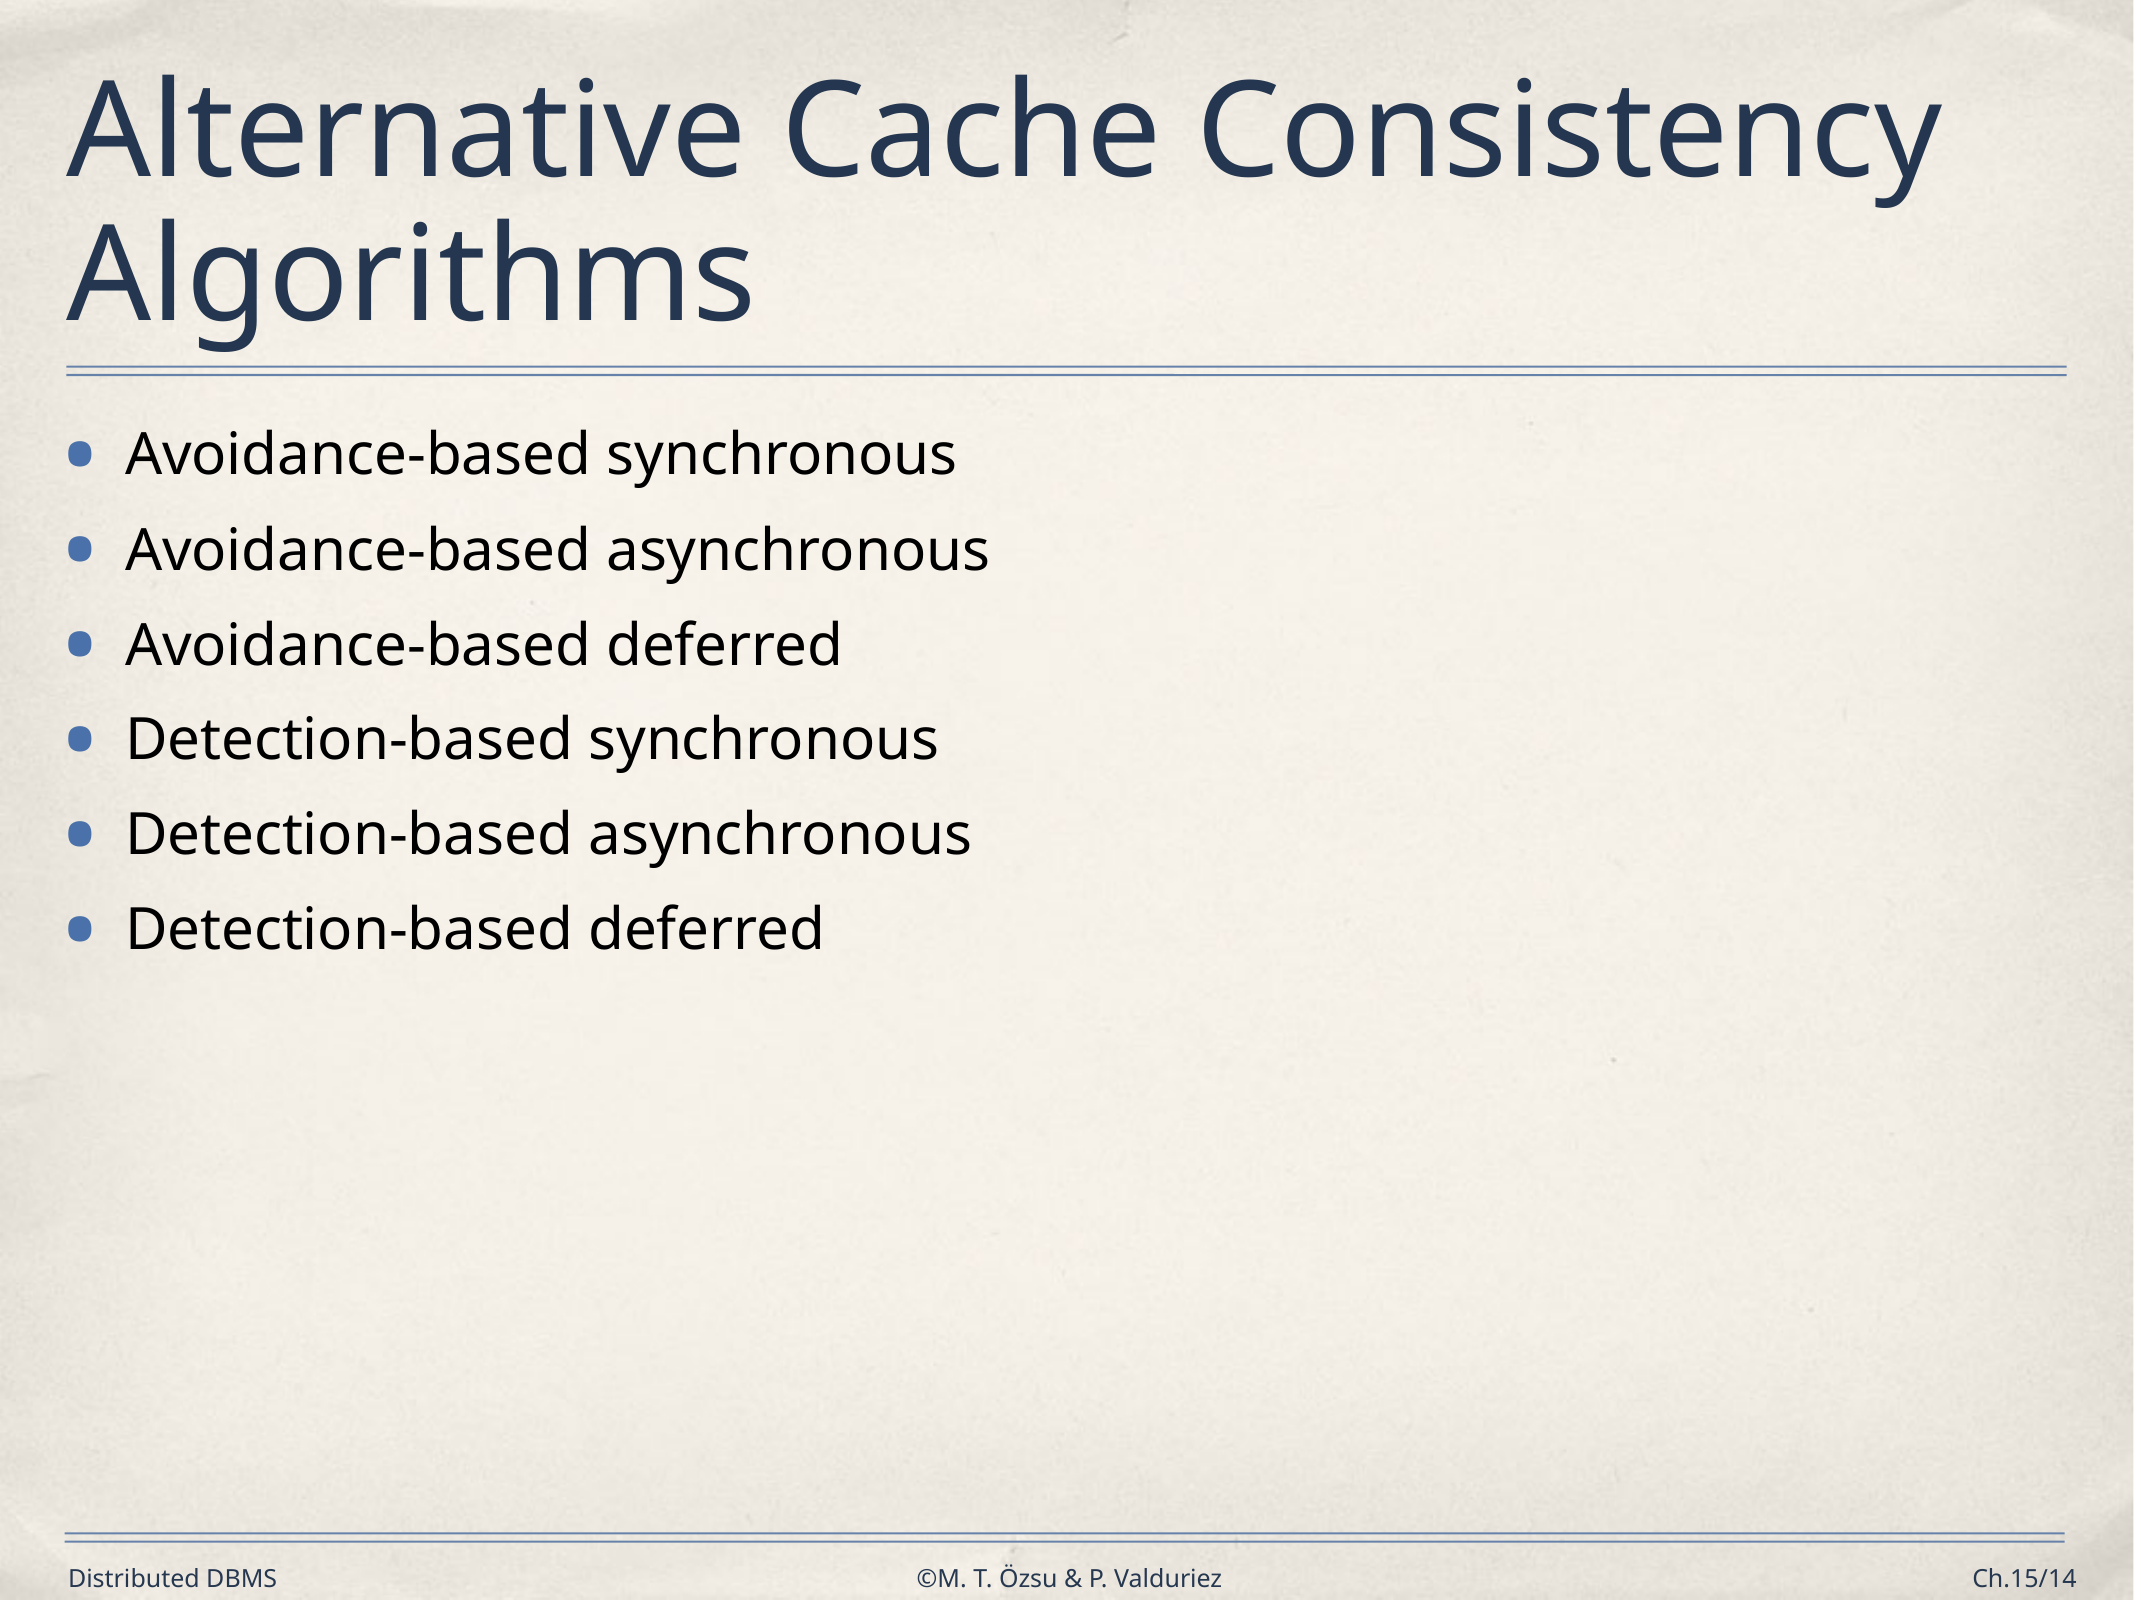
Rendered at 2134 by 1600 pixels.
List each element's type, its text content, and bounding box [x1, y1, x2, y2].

picture [0, 0, 2134, 1600]
title Alternative Cache Consistency Algorithms [58, 72, 2075, 338]
list Avoidance-based synchronous Avoidance-based asynchronous Avoidance-based deferred Detection-based synchronous Detection-based asynchronous Detection-based deferred [56, 408, 2073, 1519]
